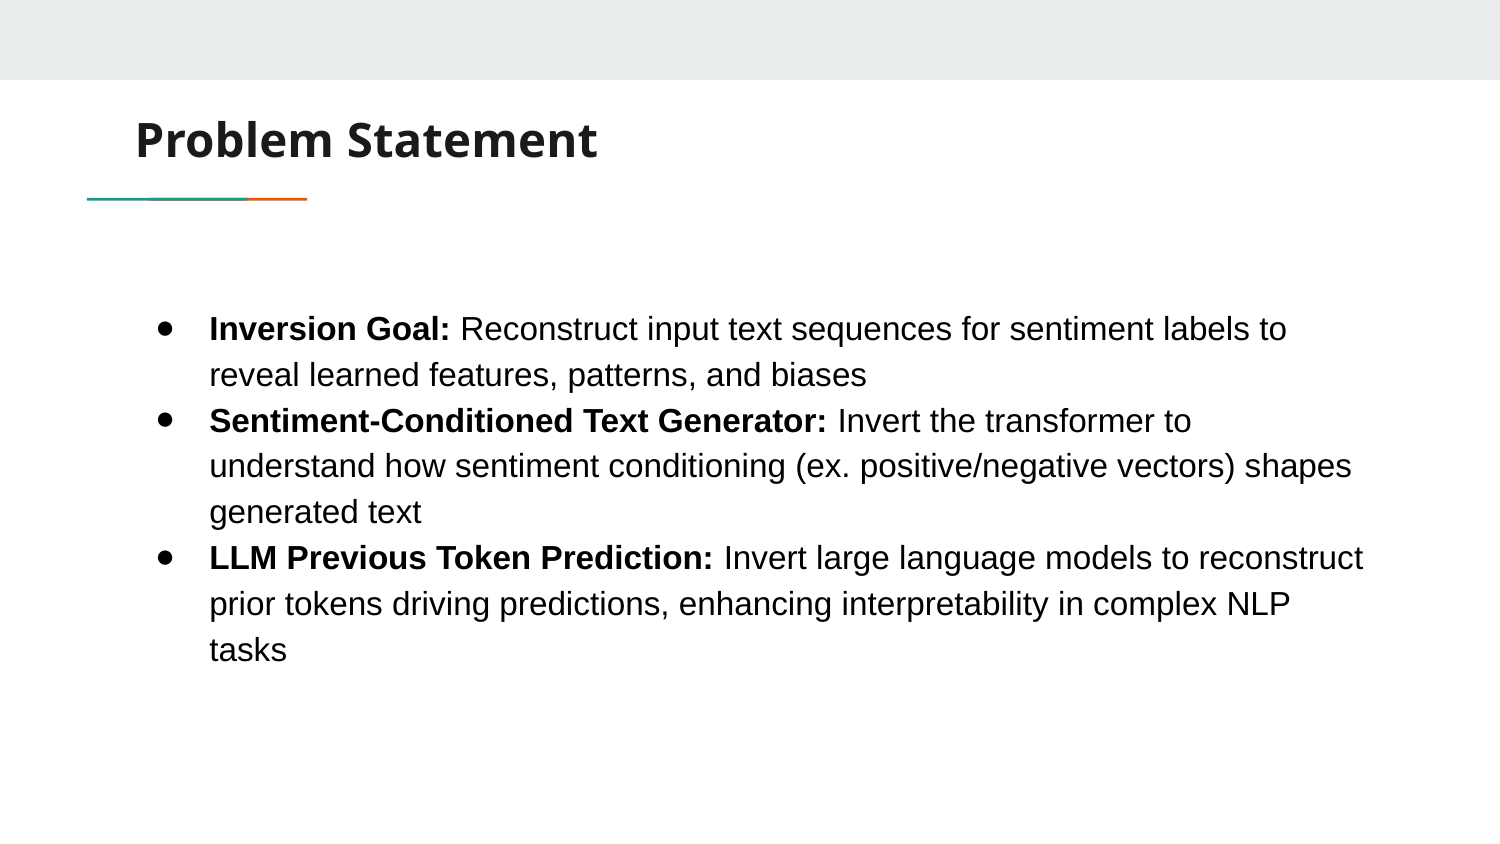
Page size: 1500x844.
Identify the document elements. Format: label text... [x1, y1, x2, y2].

title Problem Statement [119, 94, 1381, 183]
list Inversion Goal: Reconstruct input text sequences for sentiment labels to reveal learned features, patterns, and biases Sentiment-Conditioned Text Generator: Invert the transformer to understand how sentiment conditioning (ex. positive/negative vectors) shapes generated text LLM Previous Token Prediction: Invert large language models to reconstruct prior tokens driving predictions, enhancing interpretability in complex NLP tasks [119, 221, 1381, 716]
